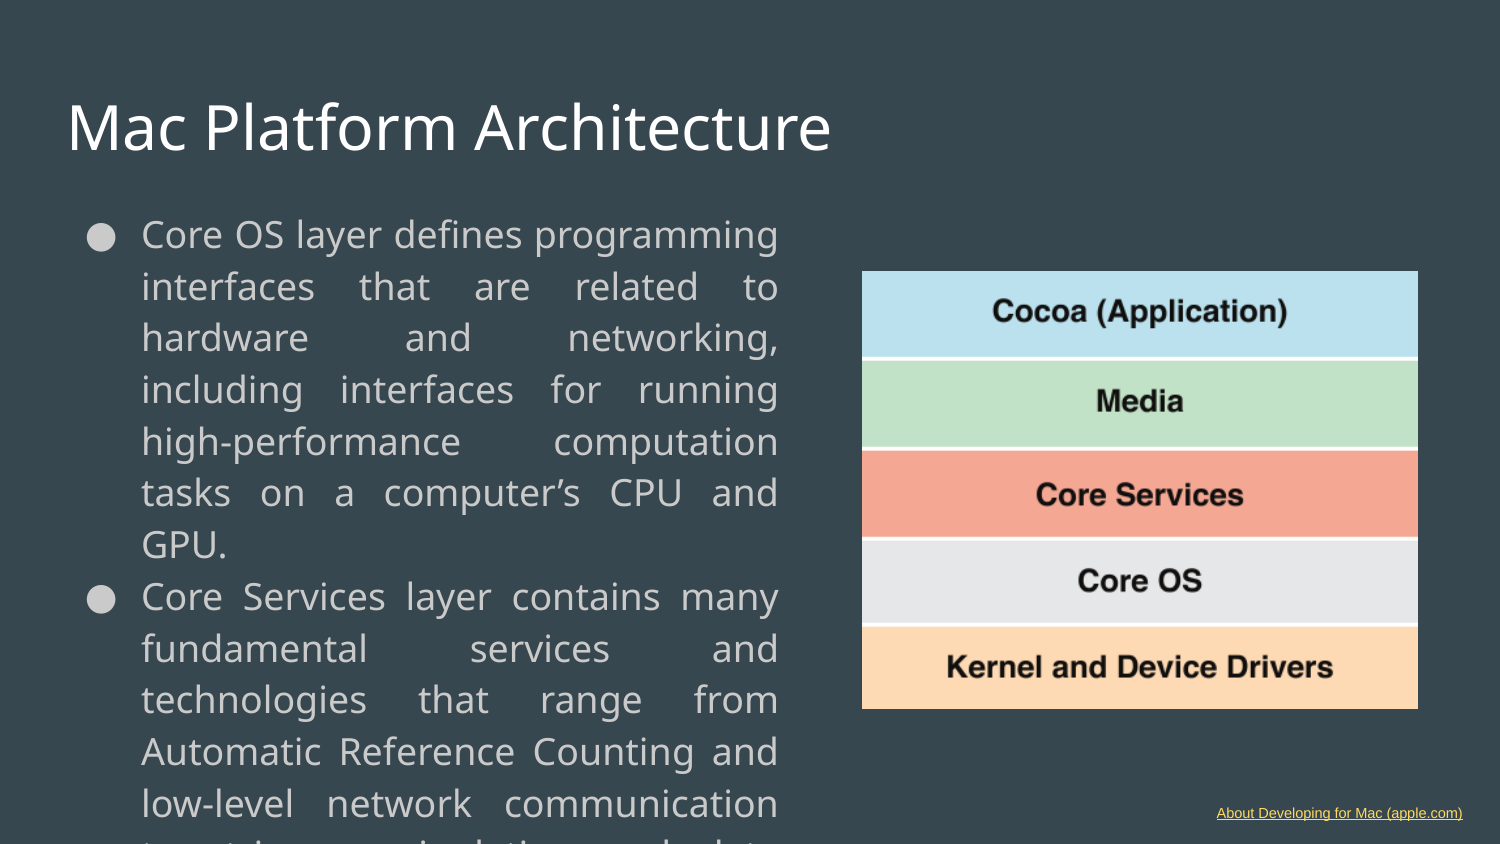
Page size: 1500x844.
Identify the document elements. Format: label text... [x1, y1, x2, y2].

list Core OS layer defines programming interfaces that are related to hardware and networking, including interfaces for running high-performance computation tasks on a computer’s CPU and GPU. Core Services layer contains many fundamental services and technologies that range from Automatic Reference Counting and low-level network communication to string manipulation and data formatting. [51, 189, 795, 771]
title Mac Platform Architecture [51, 72, 1449, 167]
text_box About Developing for Mac (apple.com) [1201, 796, 1500, 829]
picture [862, 270, 1418, 709]
